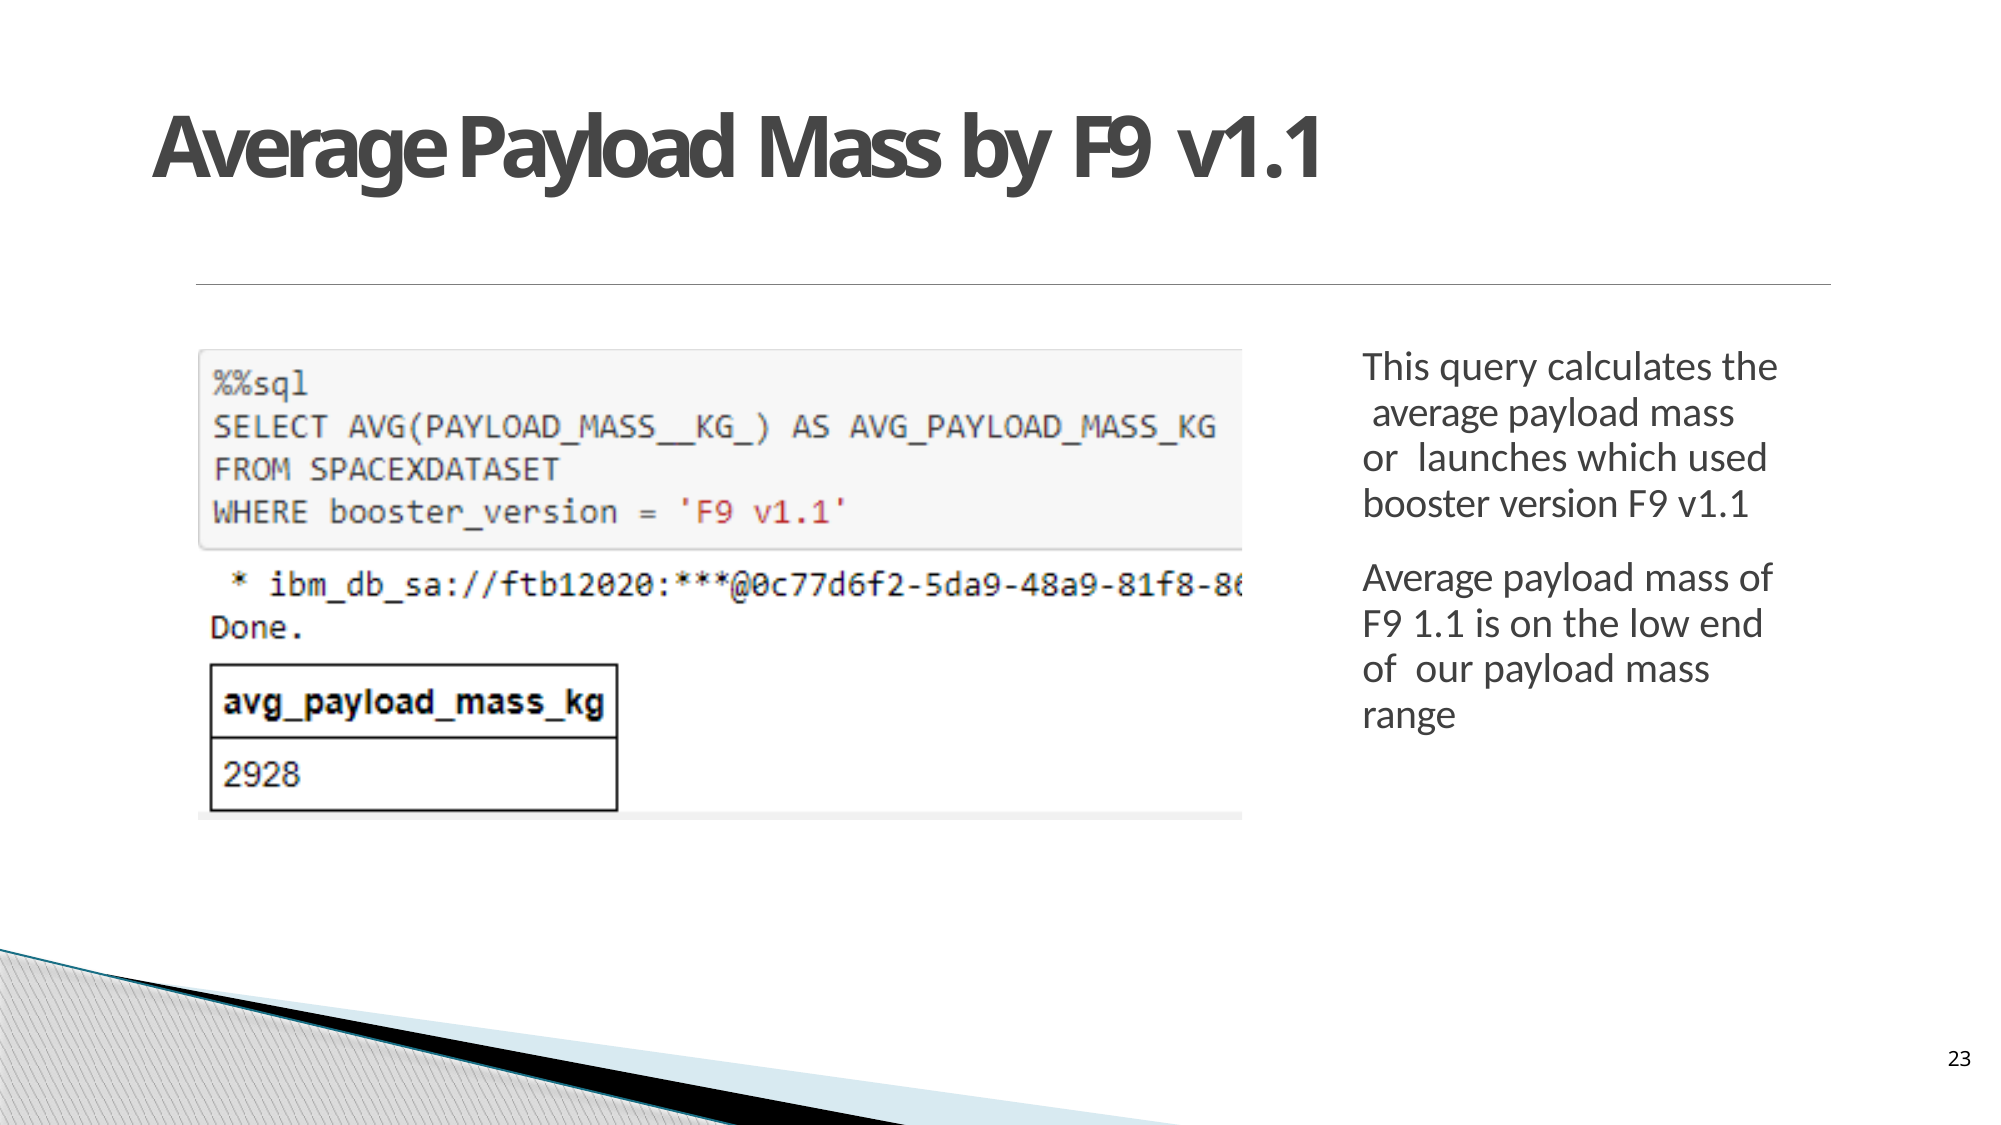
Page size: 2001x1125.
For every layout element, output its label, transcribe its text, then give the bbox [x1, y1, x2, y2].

slide_number 23 [1891, 421, 1972, 1075]
text_box This query calculates the average payload mass or launches which used booster version F9 v1.1 Average payload mass of F9 1.1 is on the low end of our payload mass range [1360, 337, 1807, 738]
title Average Payload Mass by F9 v1.1 [150, 47, 1418, 237]
text_box [198, 349, 1243, 820]
